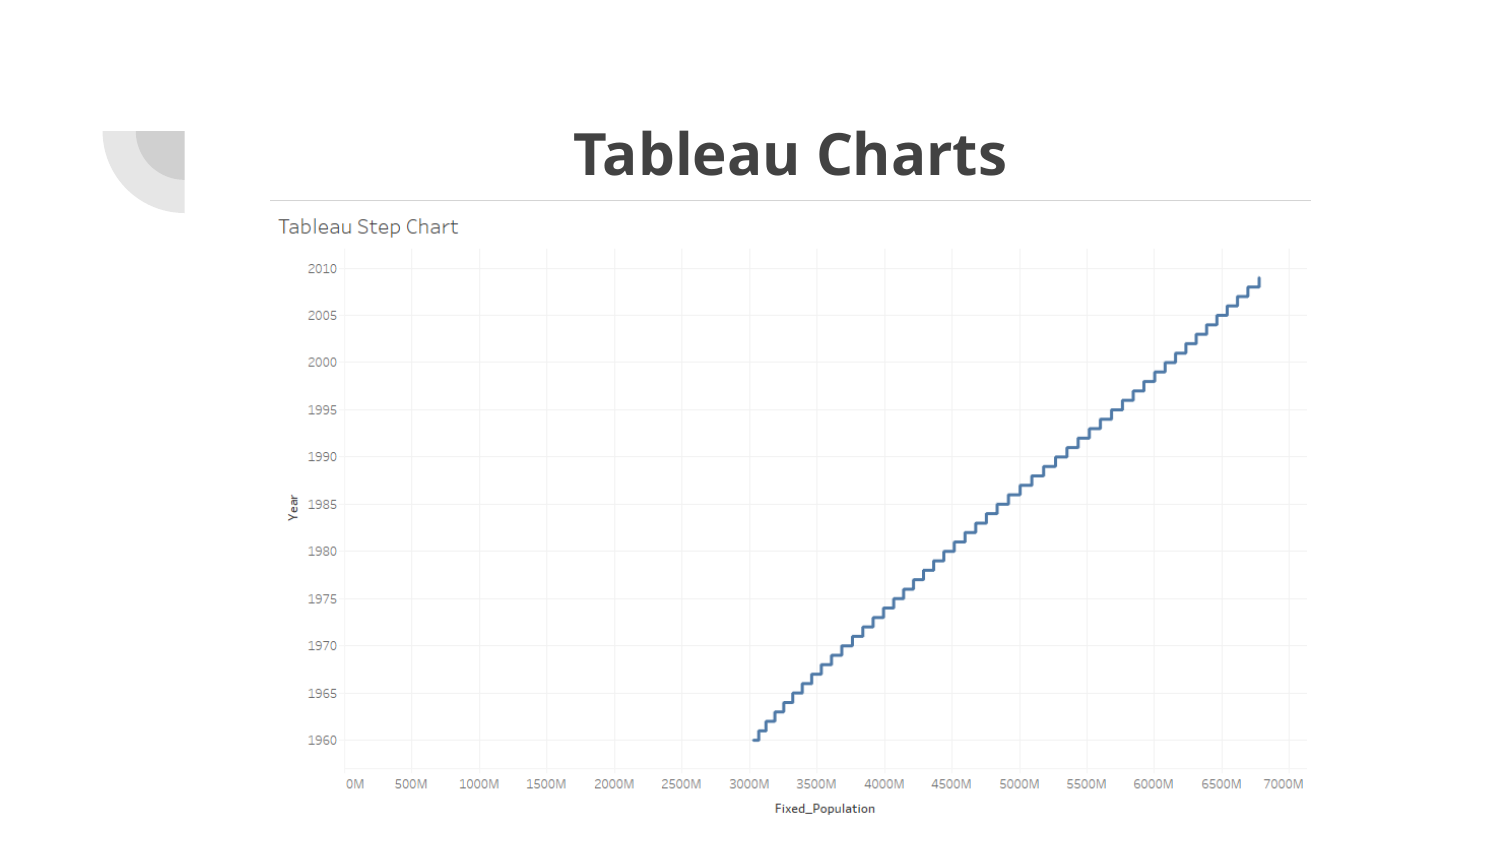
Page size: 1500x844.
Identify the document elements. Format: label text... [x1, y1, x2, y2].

picture [270, 200, 1311, 826]
title Tableau Charts [213, 98, 1368, 263]
